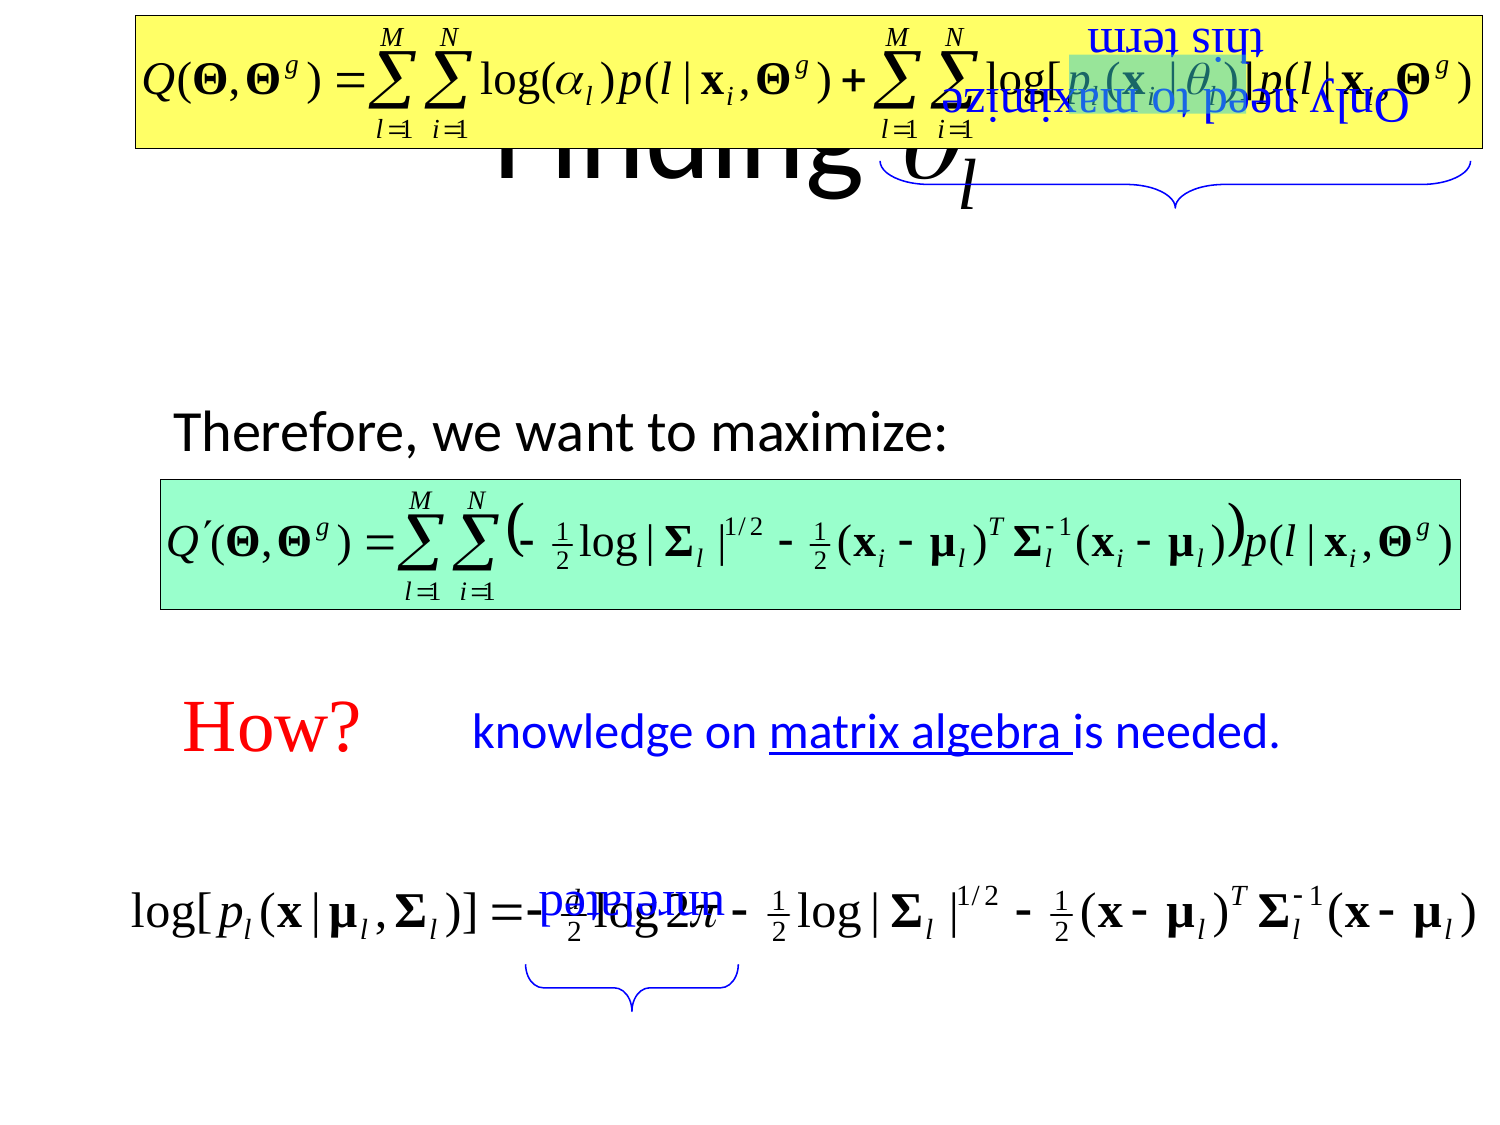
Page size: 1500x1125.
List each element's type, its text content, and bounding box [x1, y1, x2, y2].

title Finding l [75, 45, 1425, 233]
text_box Therefore, we want to maximize: [158, 385, 964, 471]
text_box knowledge on matrix algebra is needed. [457, 691, 1297, 766]
text_box How? [168, 668, 378, 774]
text_box unrelated [525, 964, 739, 1012]
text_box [160, 479, 1461, 610]
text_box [135, 15, 1483, 150]
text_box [123, 872, 1484, 953]
text_box Only need to maximize this term [880, 160, 1471, 208]
